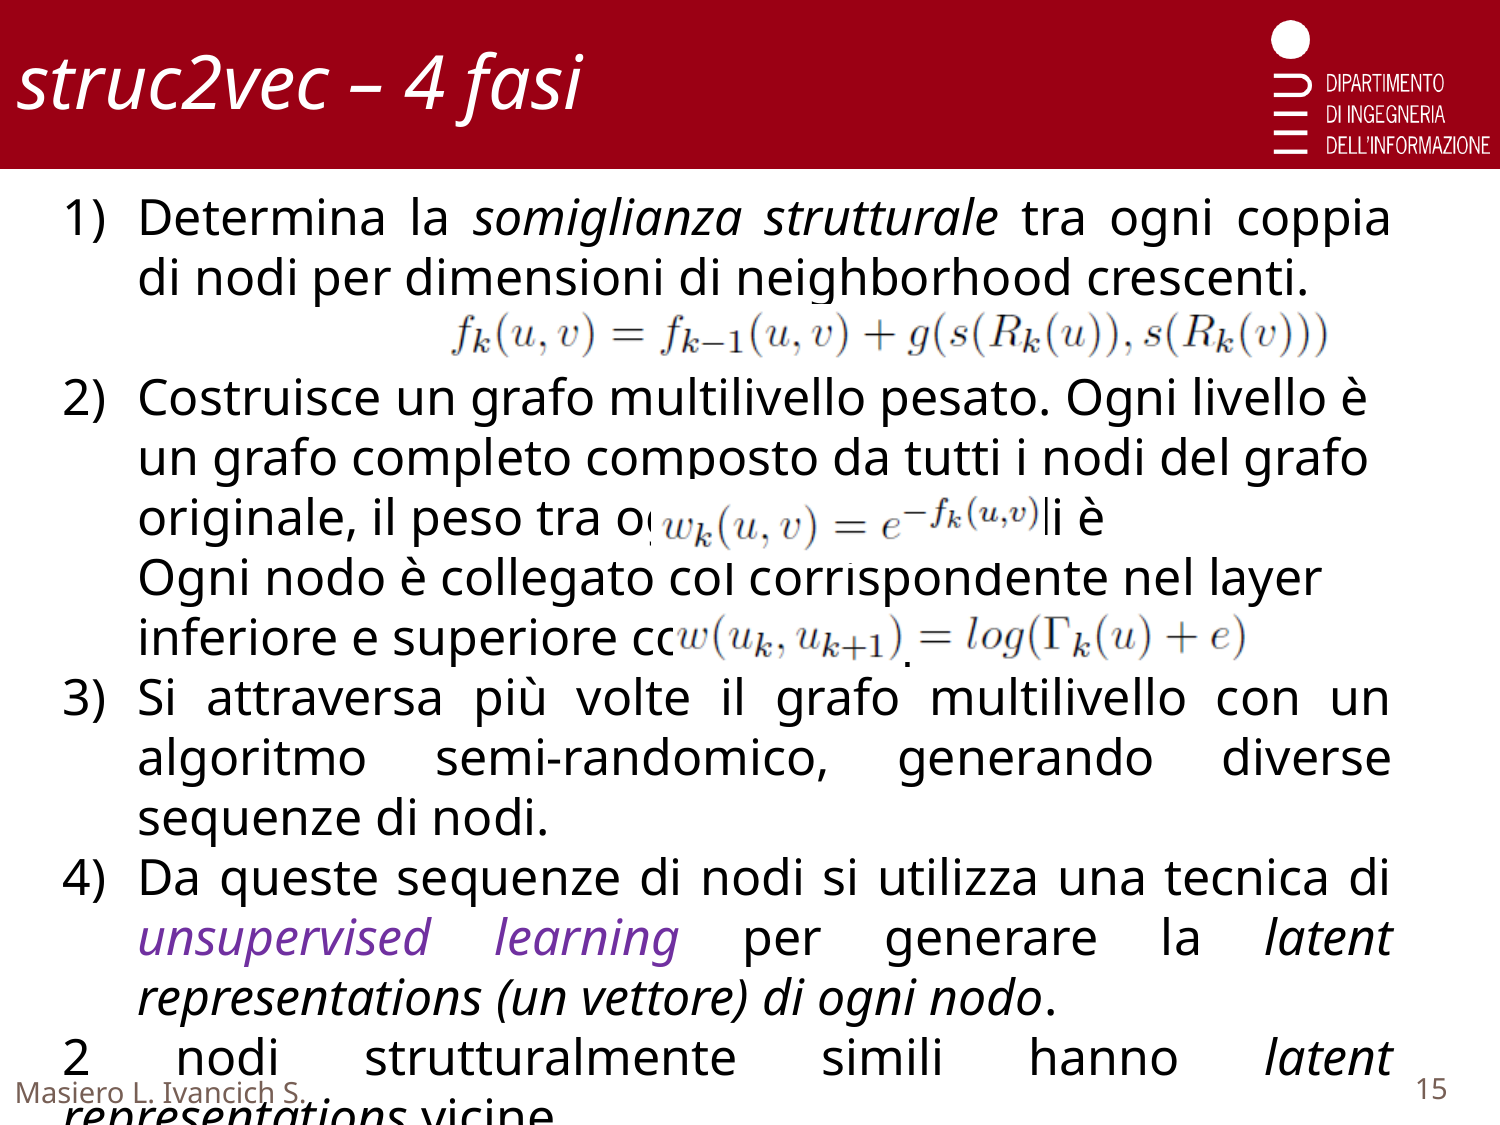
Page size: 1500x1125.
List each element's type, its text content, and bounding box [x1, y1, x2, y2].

picture [1271, 20, 1490, 154]
picture [650, 479, 1046, 563]
picture [446, 303, 1332, 367]
footer Masiero L. Ivancich S. [0, 1062, 47, 1123]
text_box Determina la somiglianza strutturale tra ogni coppia di nodi per dimensioni di neighborhood crescenti. Costruisce un grafo multilivello pesato. Ogni livello è un grafo completo composto da tutti i nodi del grafo originale, il peso tra ogni coppia di nodi è Ogni nodo è collegato col corrispondente nel layer inferiore e superiore con arco di peso Si attraversa più volte il grafo multilivello con un algoritmo semi-randomico, generando diverse sequenze di nodi. Da queste sequenze di nodi si utilizza una tecnica di unsupervised learning per generare la latent representations (un vettore) di ogni nodo. 2 nodi strutturalmente simili hanno latent representations vicine. [47, 178, 1408, 1125]
slide_number 15 [1408, 1062, 1500, 1125]
text_box struc2vec – 4 fasi [2, 27, 1453, 194]
picture [673, 609, 1248, 662]
